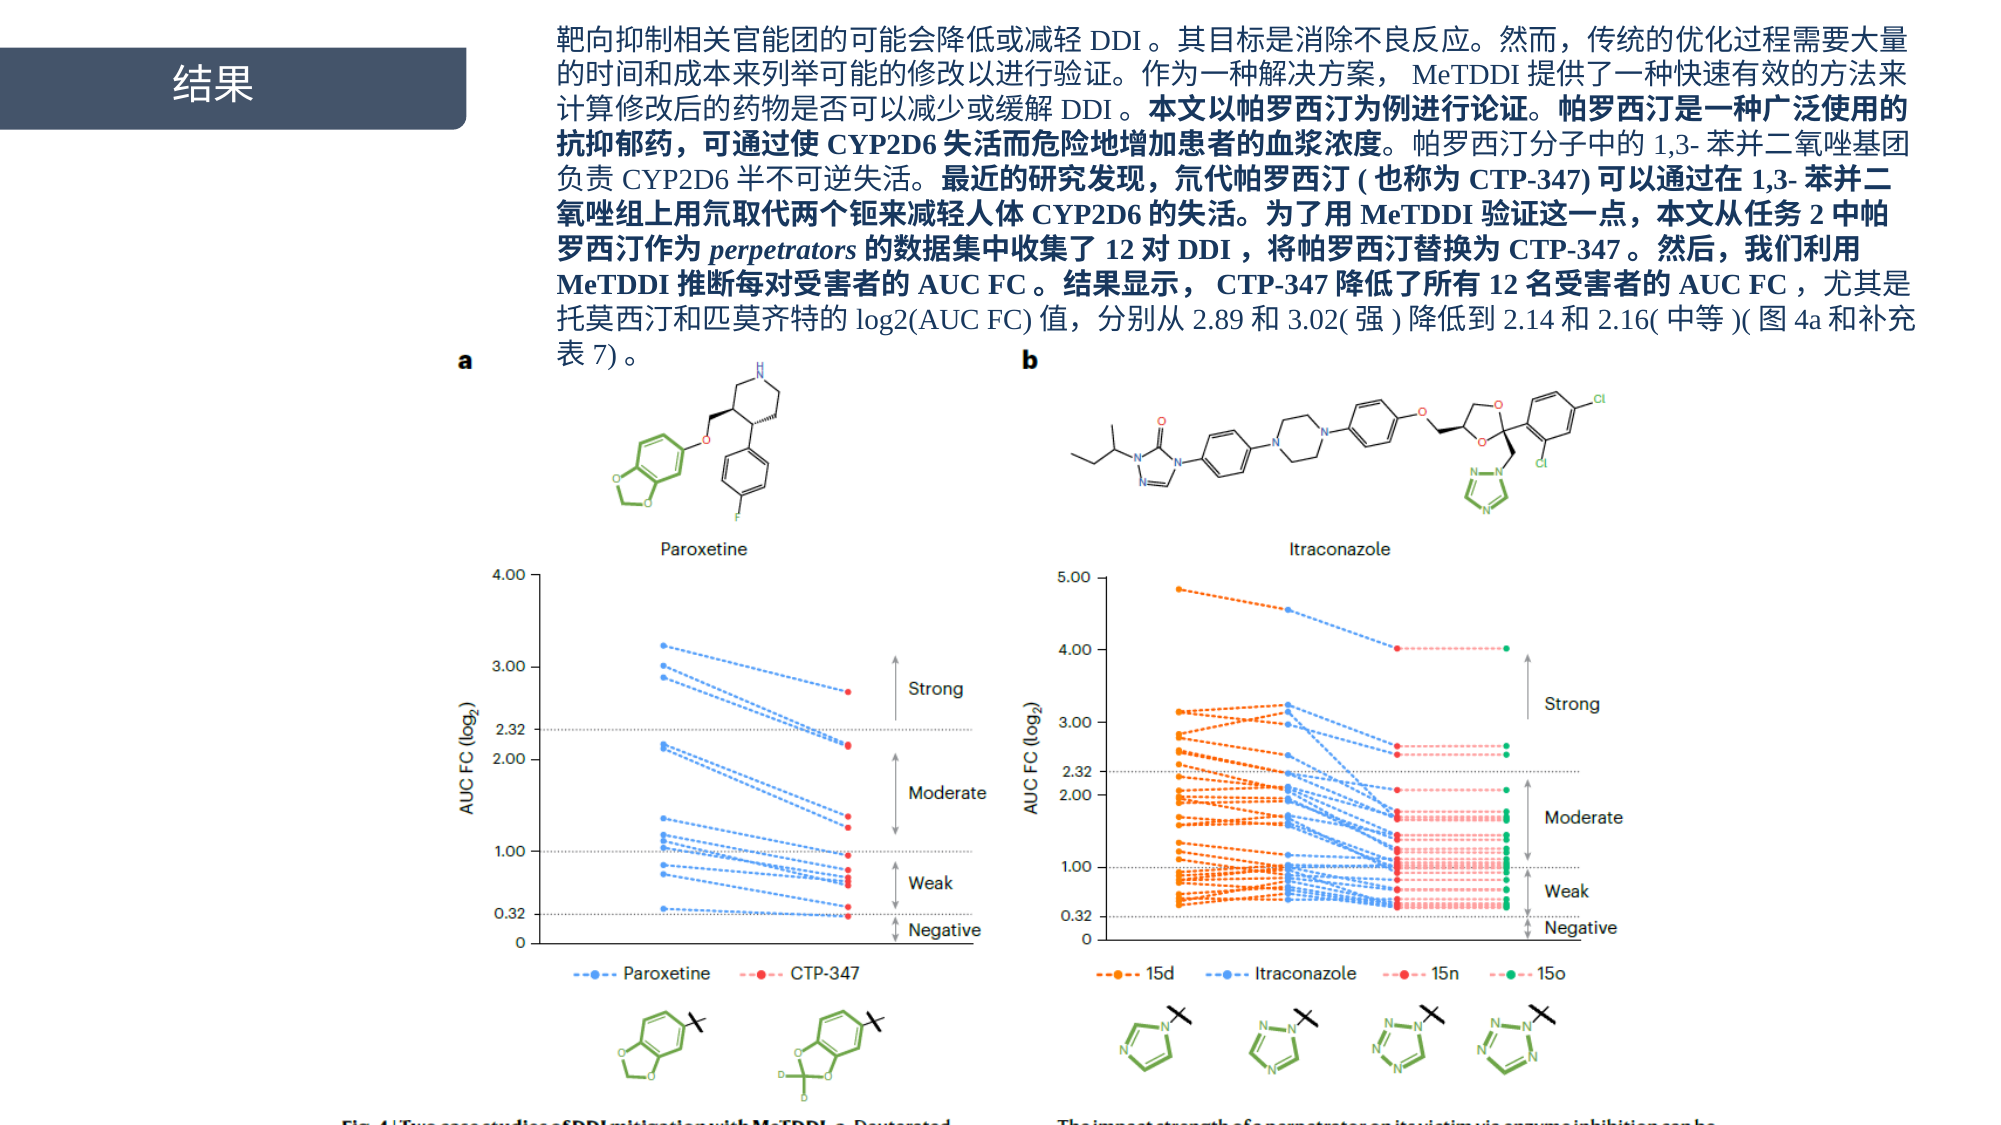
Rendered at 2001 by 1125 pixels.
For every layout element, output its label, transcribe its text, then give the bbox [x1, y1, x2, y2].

text_box 靶向抑制相关官能团的可能会降低或减轻DDI。其目标是消除不良反应。然而，传统的优化过程需要大量的时间和成本来列举可能的修改以进行验证。作为一种解决方案，MeTDDI提供了一种快速有效的方法来计算修改后的药物是否可以减少或缓解DDI。本文以帕罗西汀为例进行论证。帕罗西汀是一种广泛使用的抗抑郁药，可通过使CYP2D6失活而危险地增加患者的血浆浓度。帕罗西汀分子中的1,3-苯并二氧唑基团负责CYP2D6半不可逆失活。最近的研究发现，氘代帕罗西汀(也称为CTP-347)可以通过在1,3-苯并二氧唑组上用氘取代两个钷来减轻人体CYP2D6的失活。为了用MeTDDI验证这一点，本文从任务2中帕罗西汀作为perpetrators的数据集中收集了12对DDI，将帕罗西汀替换为CTP-347。然后，我们利用MeTDDI推断每对受害者的AUC FC。结果显示，CTP-347降低了所有12名受害者的AUC FC，尤其是托莫西汀和匹莫齐特的log2(AUC FC)值，分别从2.89和3.02(强)降低到2.14和2.16(中等)(图4a和补充表7)。 [541, 13, 1934, 378]
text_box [0, 47, 467, 130]
picture [325, 328, 1744, 1125]
